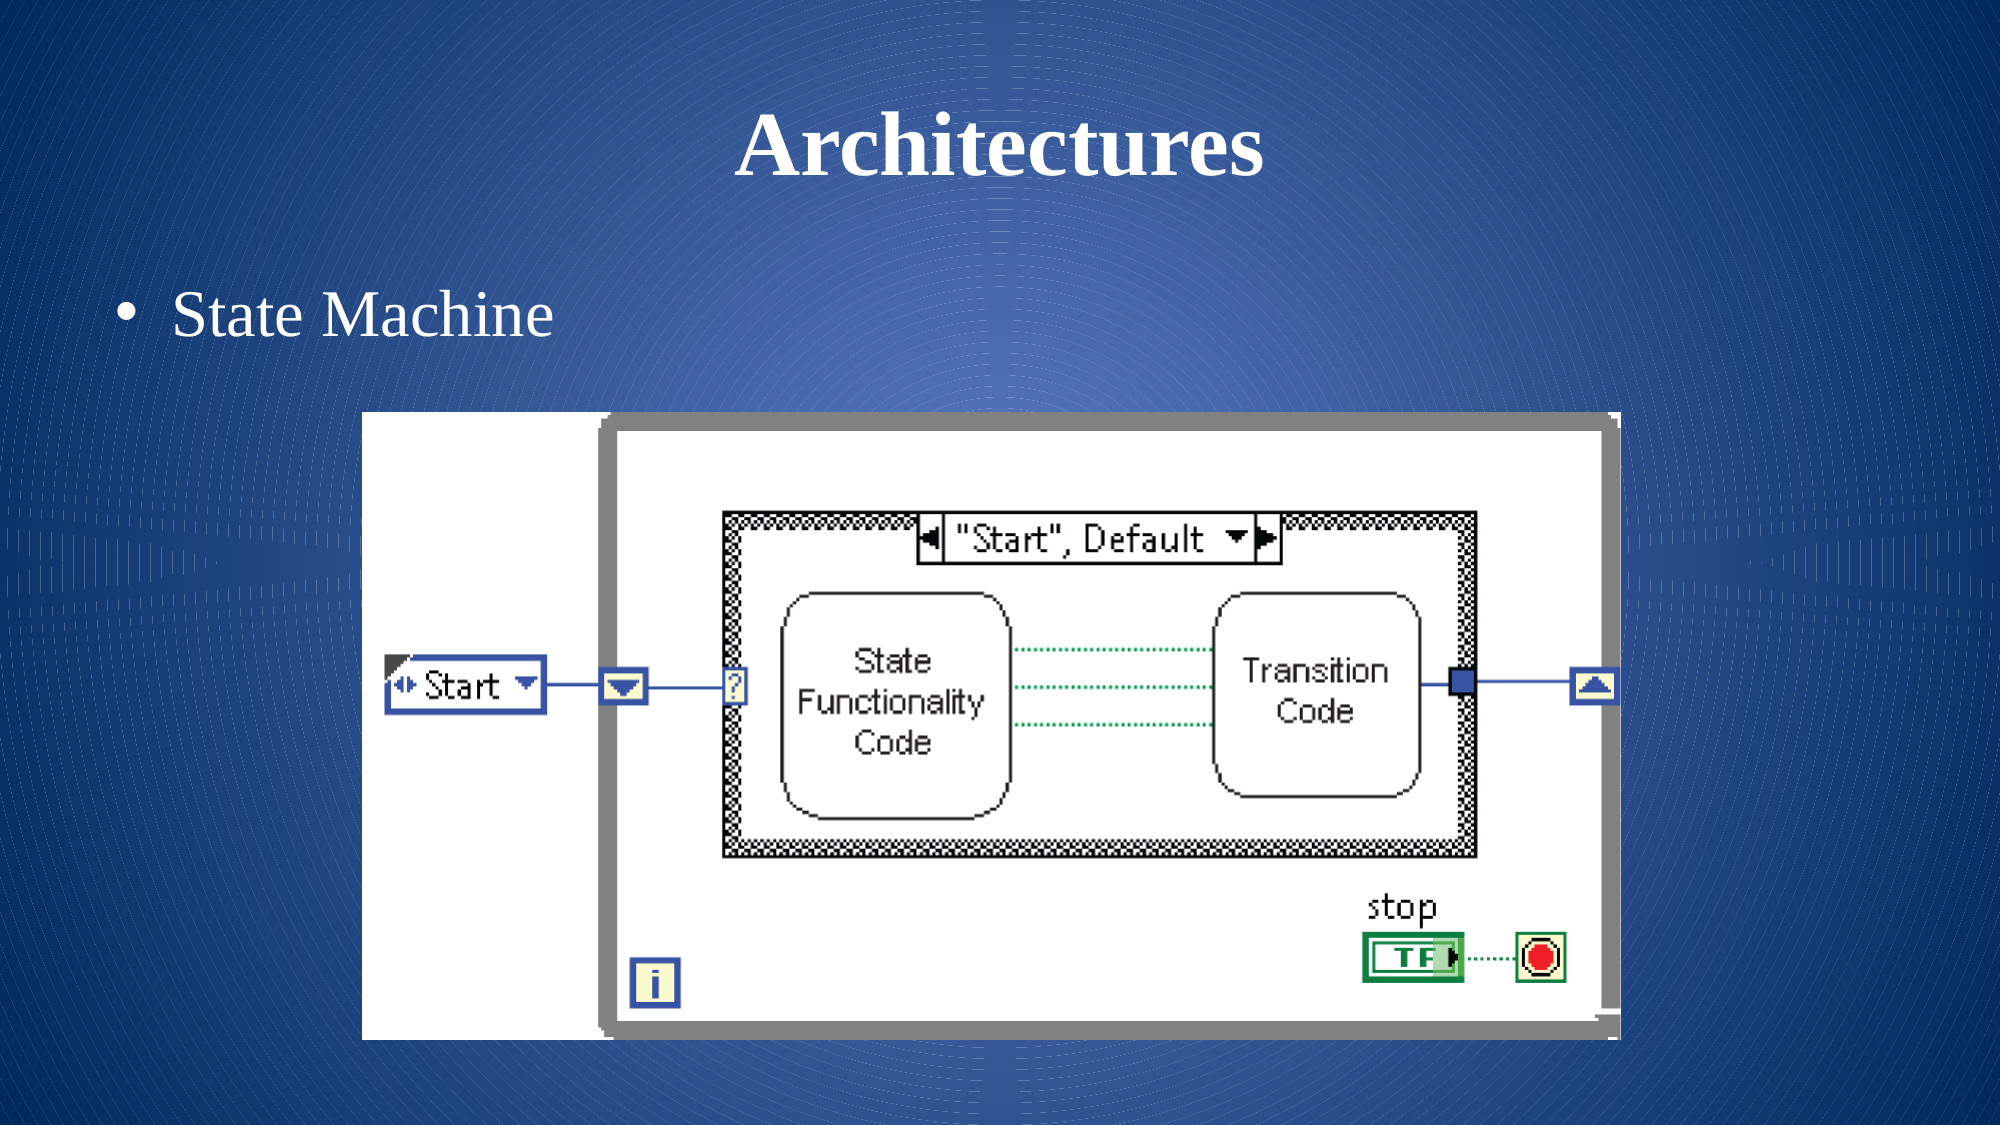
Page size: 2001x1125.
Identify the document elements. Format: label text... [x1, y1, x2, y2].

title Architectures [99, 45, 1900, 233]
list State Machine [99, 262, 1900, 1005]
picture [362, 412, 1621, 1040]
